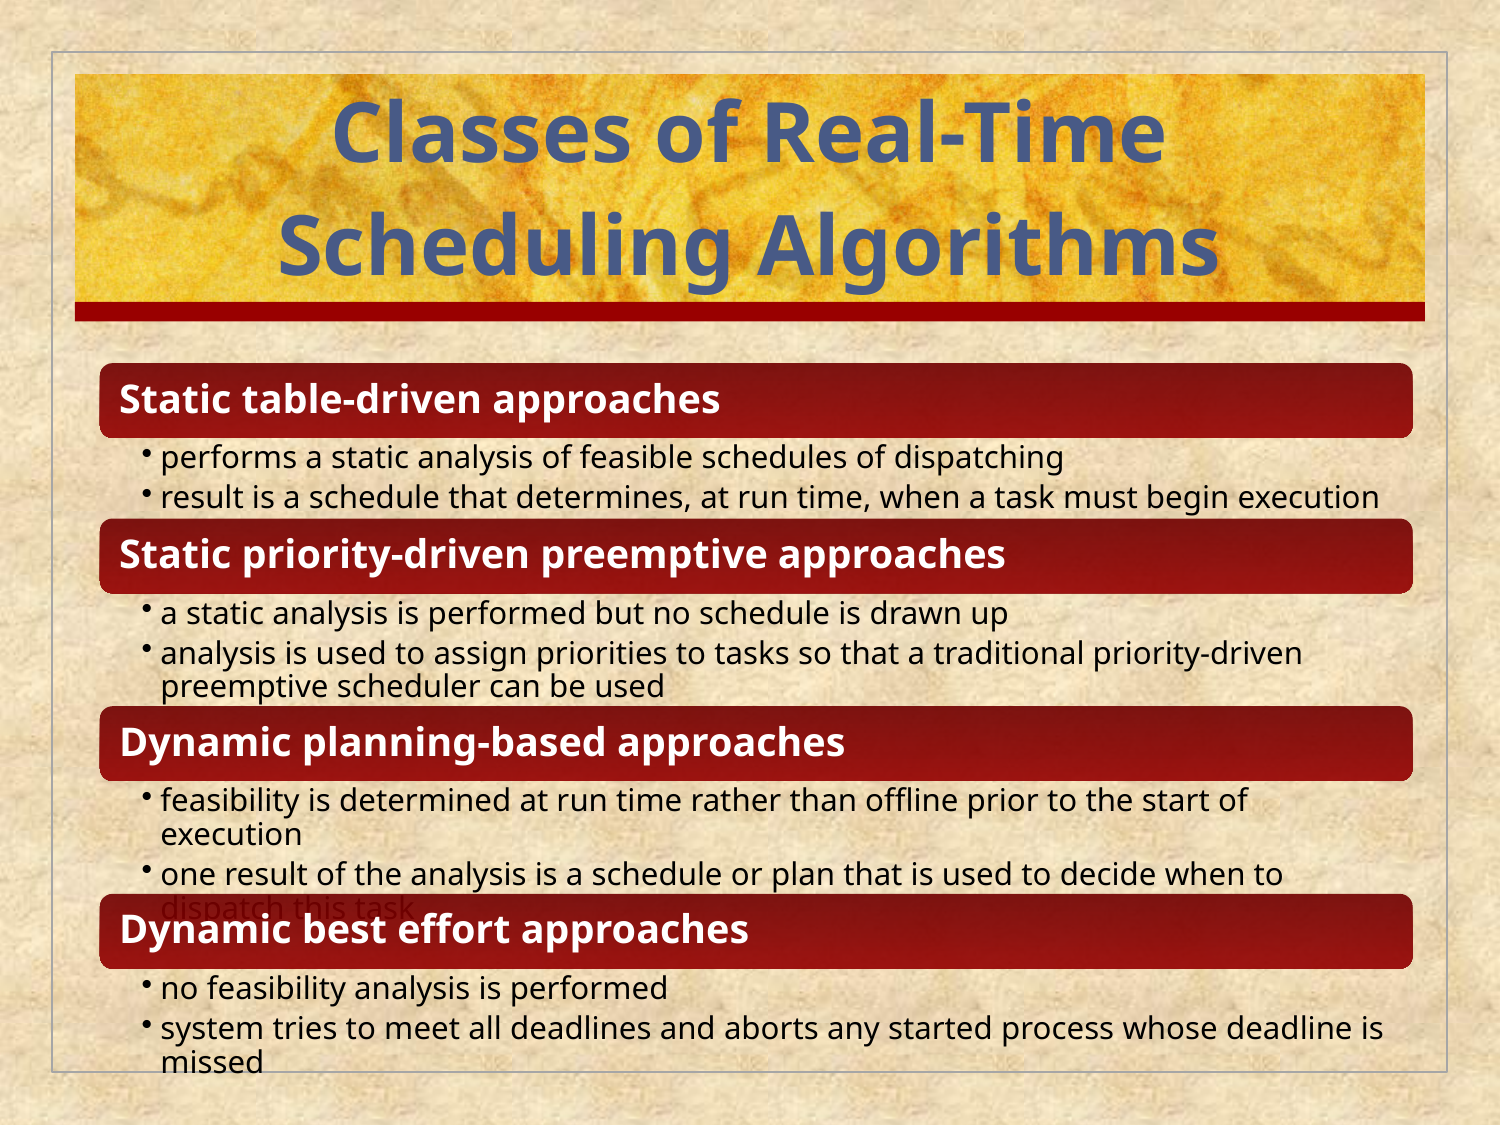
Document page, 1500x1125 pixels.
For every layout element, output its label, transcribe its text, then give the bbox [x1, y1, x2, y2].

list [99, 324, 1414, 1089]
picture [0, 0, 1500, 1125]
title Classes of Real-Time Scheduling Algorithms [108, 74, 1392, 292]
